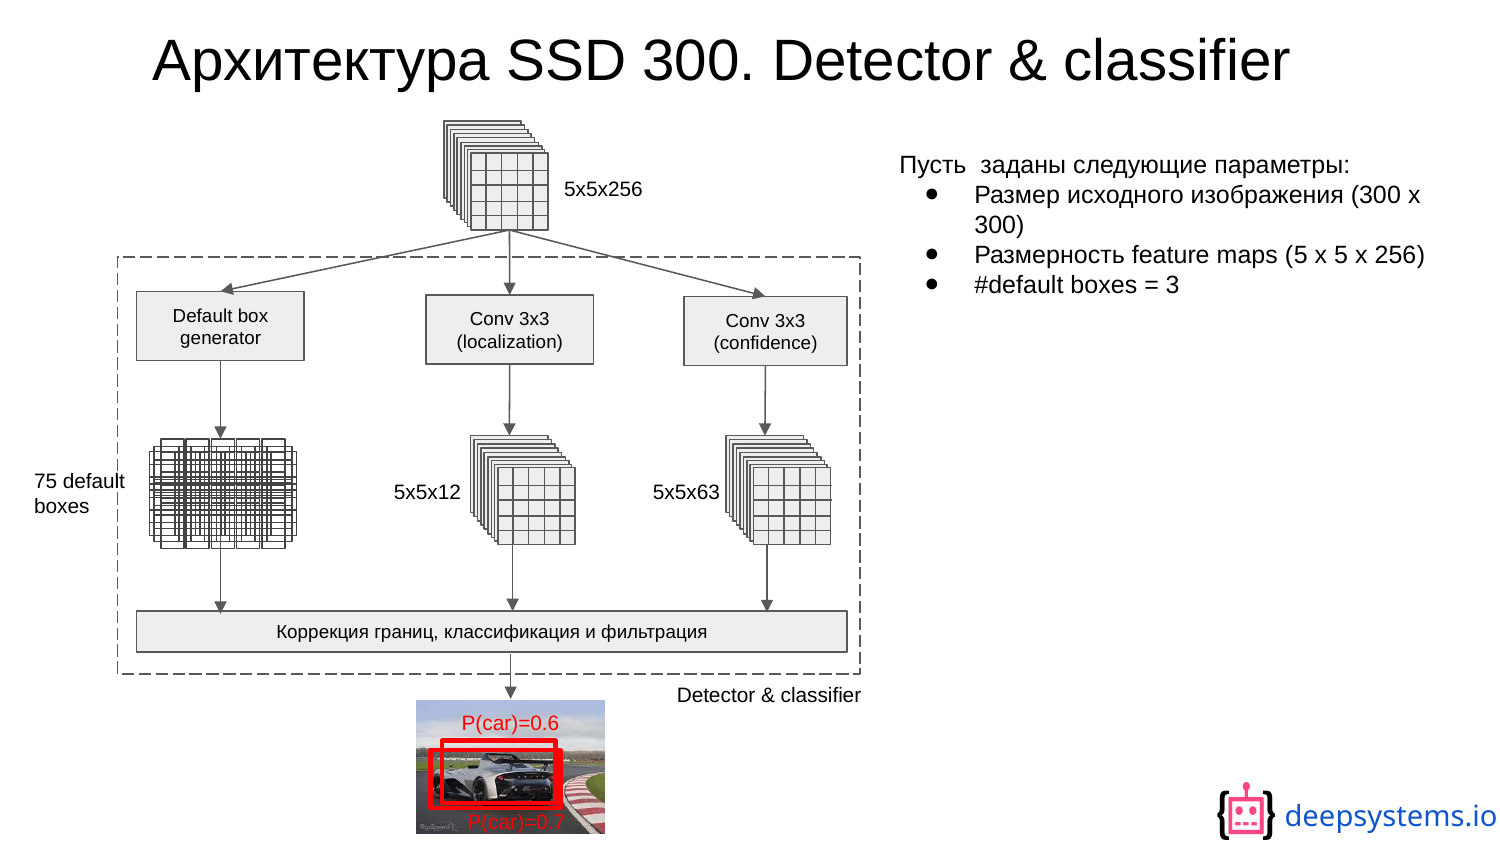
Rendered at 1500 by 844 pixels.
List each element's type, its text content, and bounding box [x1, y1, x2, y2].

text_box 5x5x63 [637, 463, 720, 512]
text_box Conv 3x3 (localization) [425, 301, 594, 365]
text_box Пусть заданы следующие параметры: Размер исходного изображения (300 x 300) Размерность feature maps (5 x 5 x 256) #default boxes = 3 [884, 133, 1494, 564]
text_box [149, 439, 297, 549]
text_box 5x5x12 [379, 463, 465, 512]
text_box Conv 3x3 (confidence) [684, 296, 847, 366]
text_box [443, 120, 550, 228]
text_box 75 default boxes [19, 452, 144, 540]
text_box Detector & classifier [661, 666, 882, 754]
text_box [470, 435, 577, 546]
text_box Коррекция границ, классификация и фильтрация [136, 610, 847, 652]
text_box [415, 697, 611, 844]
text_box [726, 435, 832, 546]
picture [1217, 782, 1275, 840]
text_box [220, 229, 508, 292]
text_box 5x5x256 [554, 160, 666, 209]
text_box Default box generator [136, 291, 305, 361]
title Архитектура SSD 300. Detector & classifier [114, 7, 1331, 95]
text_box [509, 229, 766, 297]
text_box [117, 257, 861, 674]
